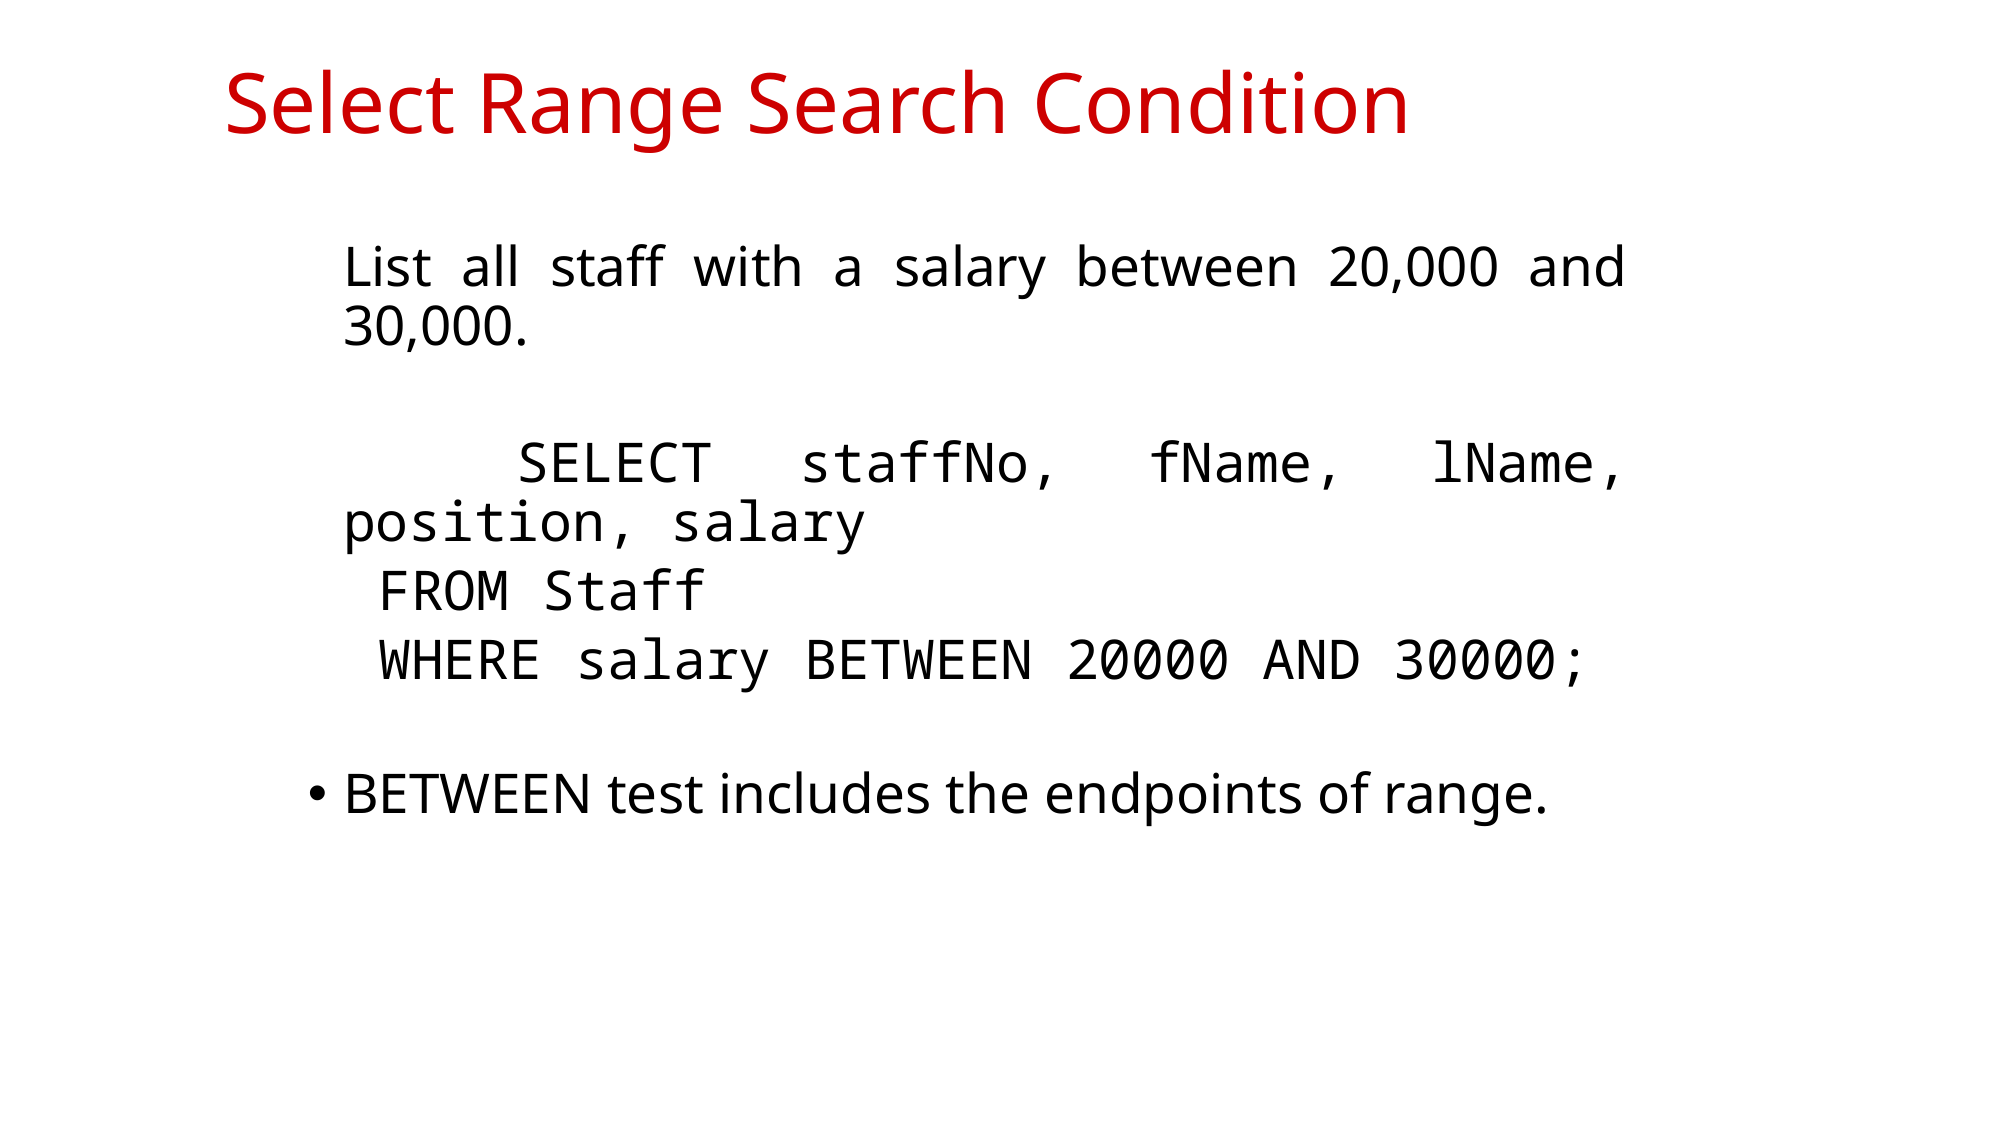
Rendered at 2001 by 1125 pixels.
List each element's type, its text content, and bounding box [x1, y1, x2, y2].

title Select Range Search Condition [209, 61, 1585, 153]
list List all staff with a salary between 20,000 and 30,000. SELECT staffNo, fName, lName, position, salary FROM Staff WHERE salary BETWEEN 20000 AND 30000; BETWEEN test includes the endpoints of range. [292, 231, 1643, 911]
